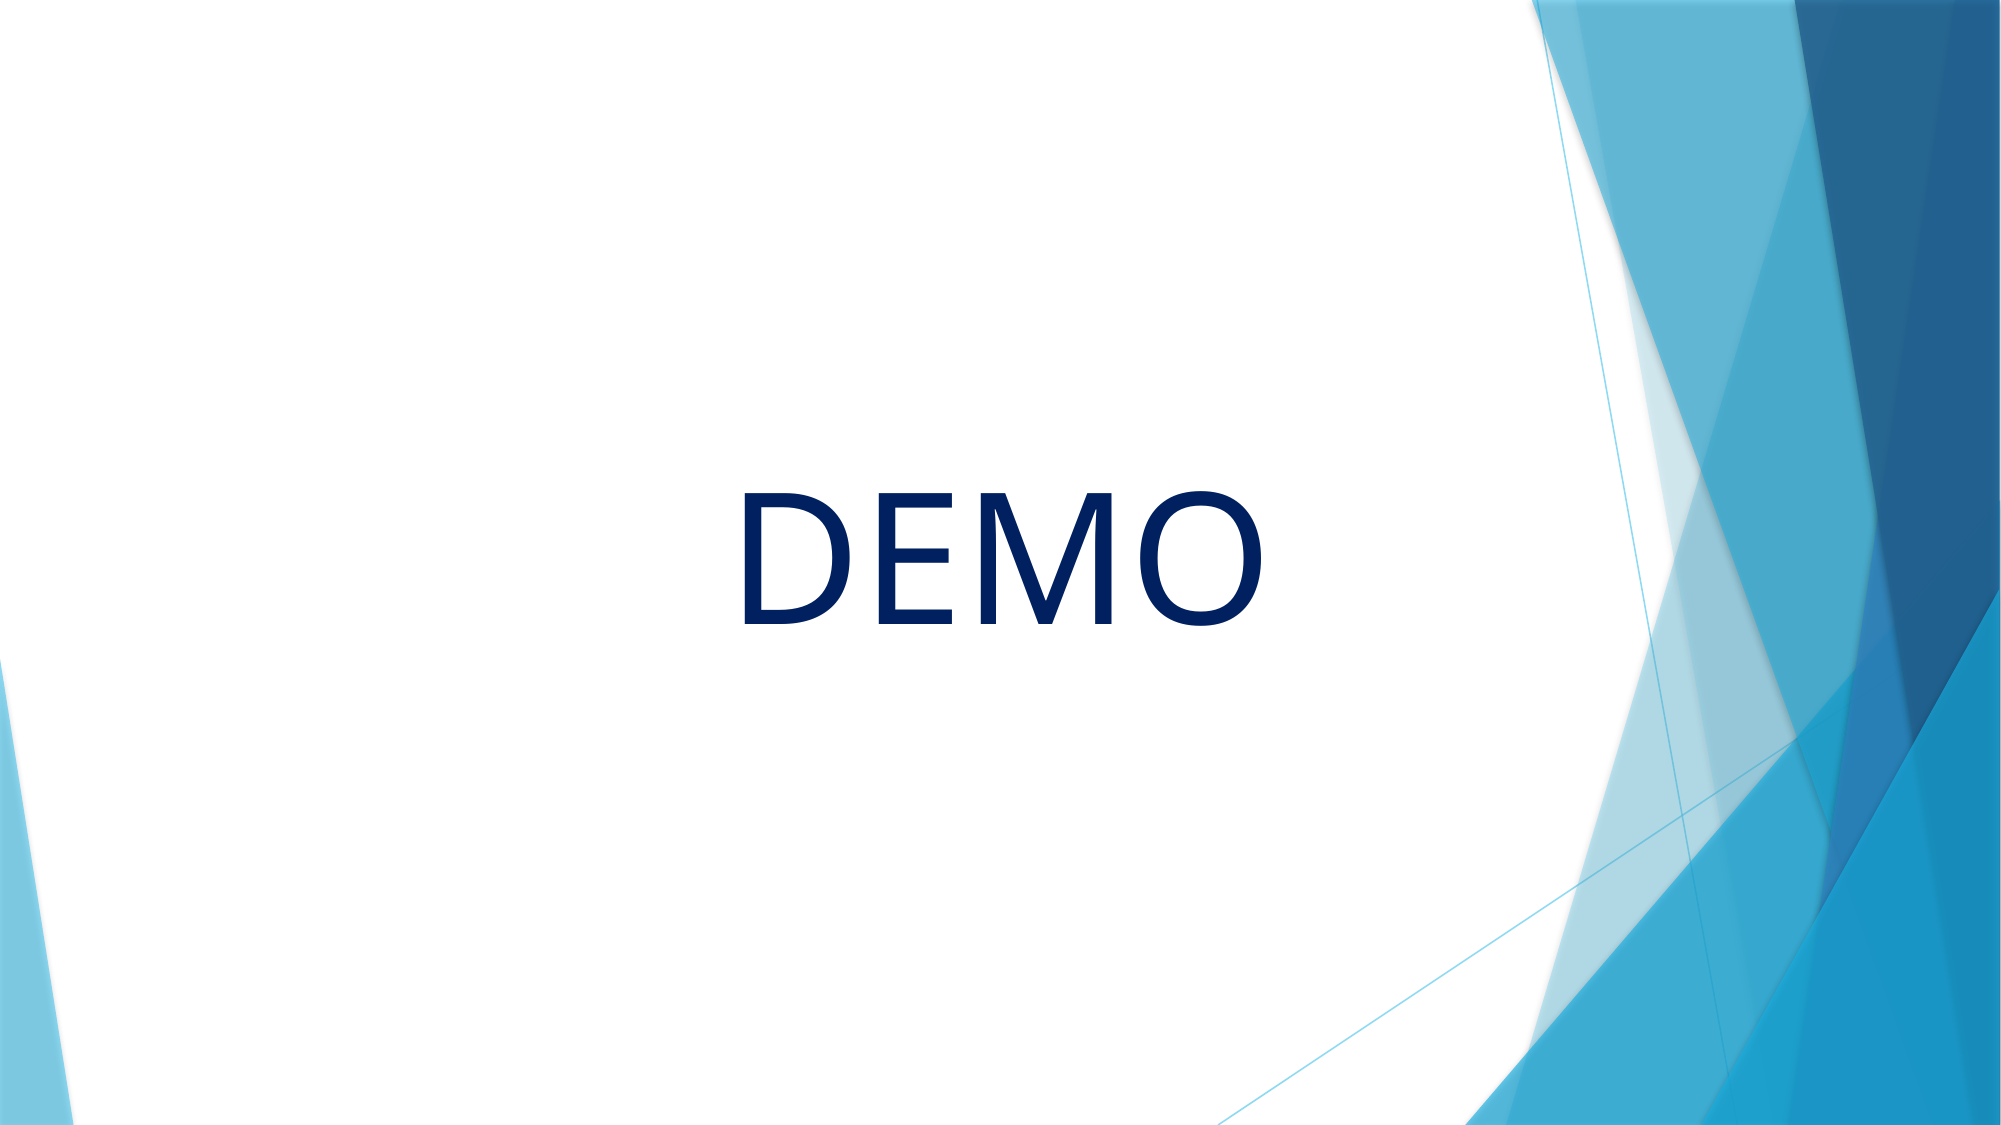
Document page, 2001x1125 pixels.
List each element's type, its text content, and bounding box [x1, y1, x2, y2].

title DEMO [0, 434, 2000, 691]
